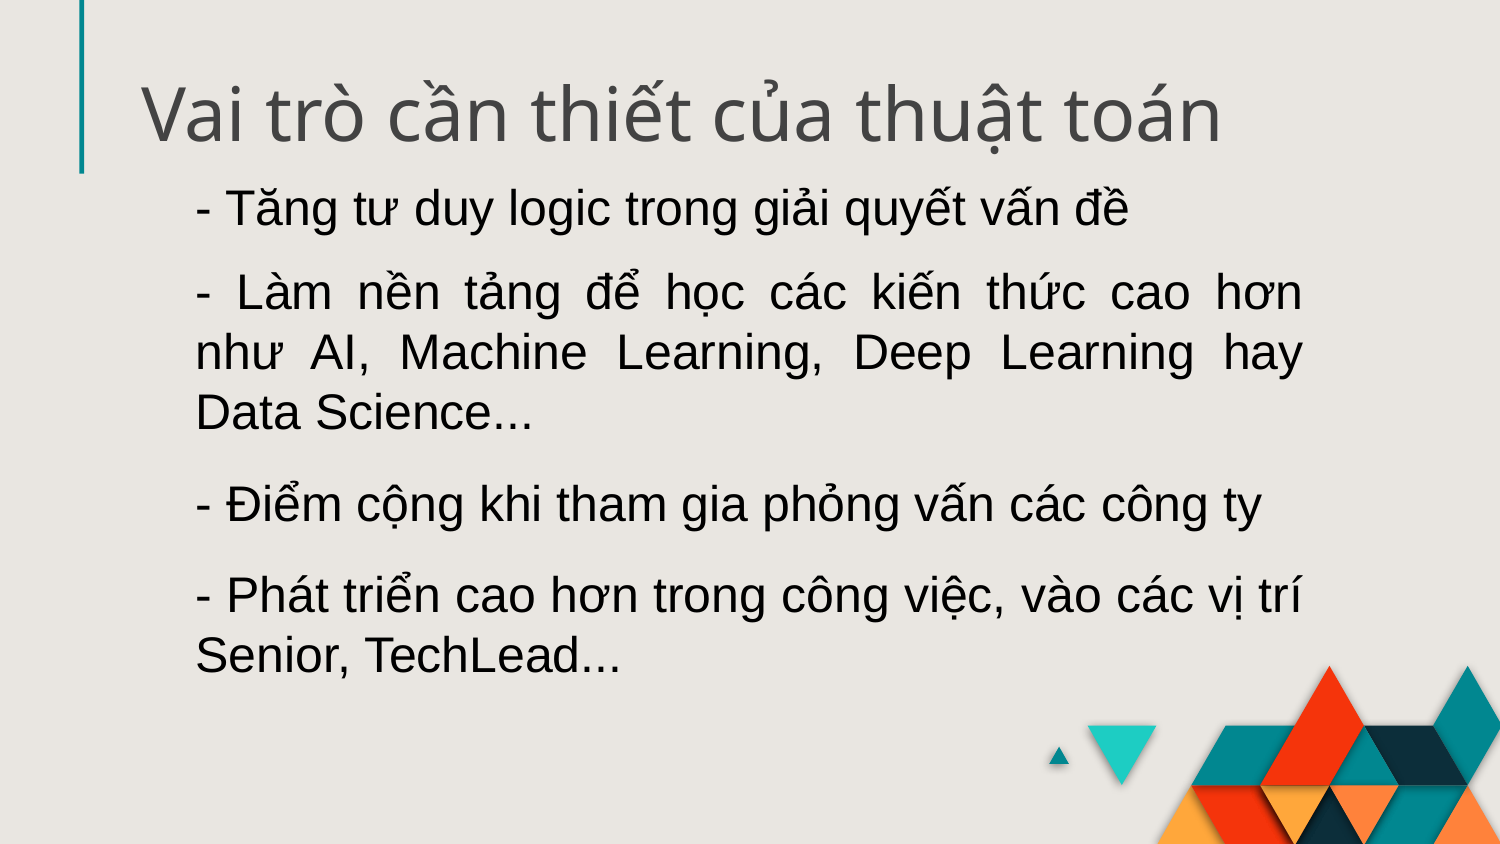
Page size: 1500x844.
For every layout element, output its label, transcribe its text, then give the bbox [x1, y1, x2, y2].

text_box - Tăng tư duy logic trong giải quyết vấn đề [180, 160, 1319, 244]
text_box Vai trò cần thiết của thuật toán [126, 76, 1410, 172]
text_box - Làm nền tảng để học các kiến thức cao hơn như AI, Machine Learning, Deep Learning hay Data Science... [180, 244, 1319, 455]
text_box - Phát triển cao hơn trong công việc, vào các vị trí Senior, TechLead... [180, 547, 1319, 698]
text_box - Điểm cộng khi tham gia phỏng vấn các công ty [180, 456, 1319, 547]
